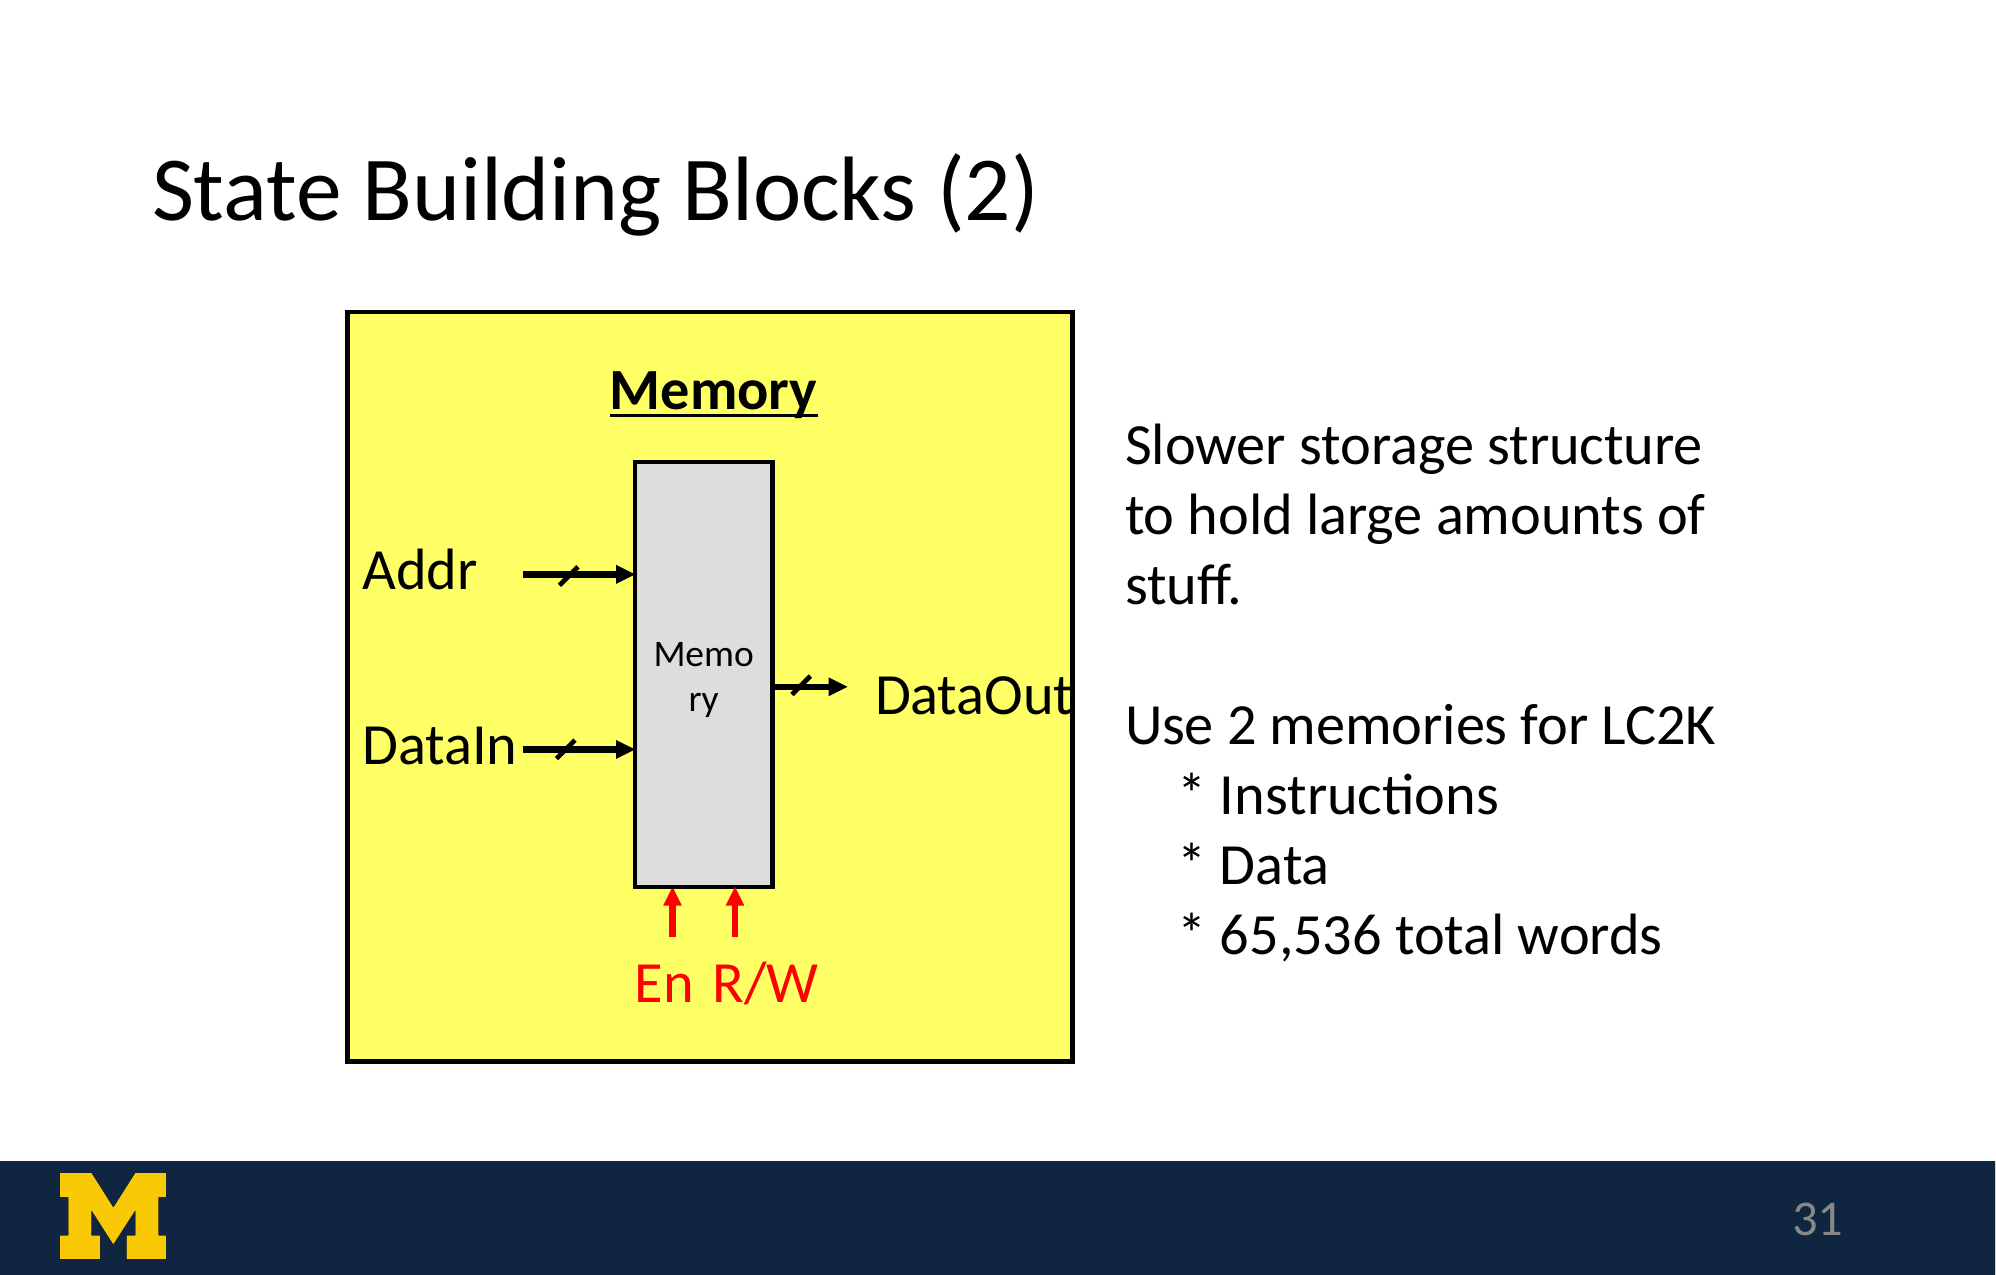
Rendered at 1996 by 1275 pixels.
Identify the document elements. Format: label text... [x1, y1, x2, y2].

text_box R/W [697, 936, 835, 1022]
text_box [347, 311, 1073, 1062]
text_box DataOut [860, 648, 1091, 734]
text_box Memory [595, 343, 836, 429]
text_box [559, 566, 579, 586]
text_box Memory [634, 461, 773, 887]
text_box En [619, 936, 697, 1022]
text_box DataIn [347, 698, 535, 784]
slide_number ‹#› [1408, 1181, 1858, 1250]
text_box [556, 739, 576, 759]
text_box Slower storage structure to hold large amounts of stuff. Use 2 memories for LC2K * Instructions * Data * 65,536 total words [1110, 398, 1739, 974]
picture [60, 1173, 166, 1259]
text_box Addr [347, 523, 495, 609]
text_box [784, 690, 818, 700]
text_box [791, 675, 811, 695]
title State Building Blocks (2) [137, 67, 1858, 315]
